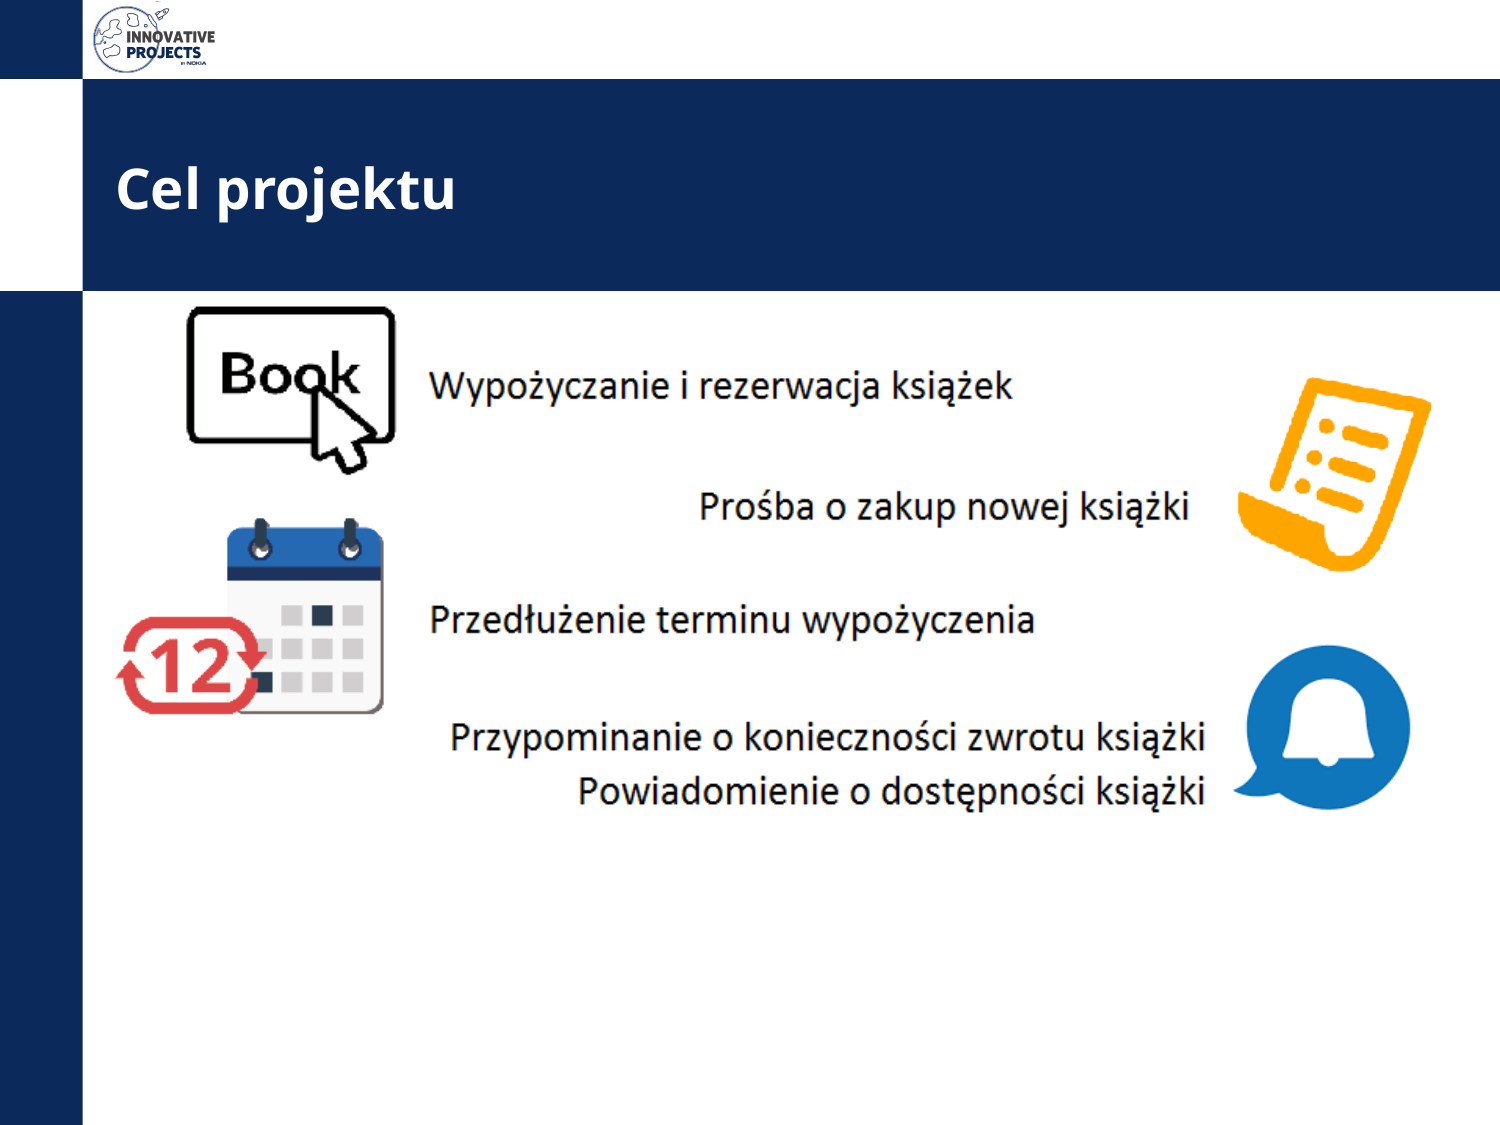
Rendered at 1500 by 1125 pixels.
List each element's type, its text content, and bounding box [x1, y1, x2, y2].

title Cel projektu [113, 150, 525, 341]
picture [93, 1, 215, 73]
picture [1236, 377, 1435, 586]
picture [437, 613, 1424, 844]
picture [182, 298, 1217, 567]
picture [111, 503, 397, 724]
picture [418, 590, 1049, 659]
